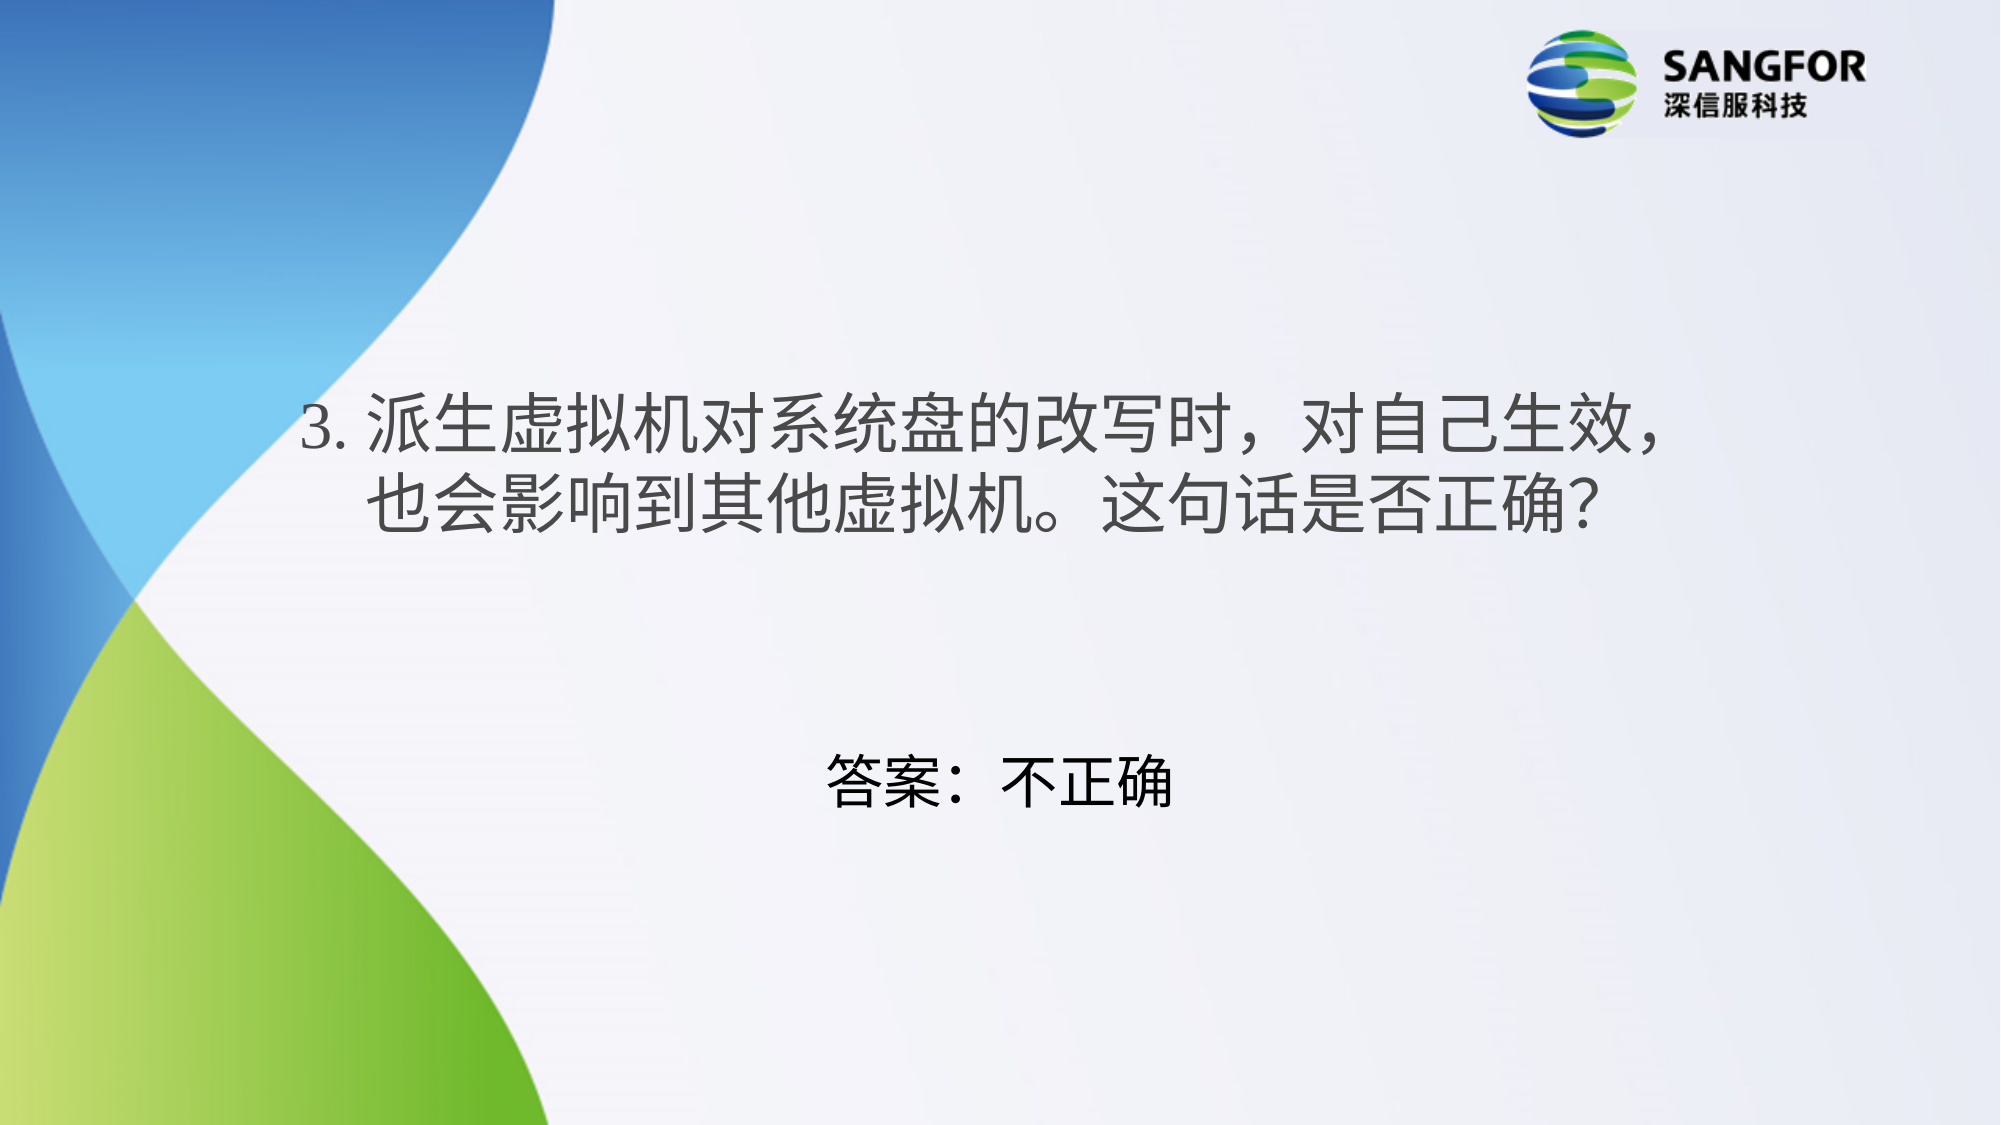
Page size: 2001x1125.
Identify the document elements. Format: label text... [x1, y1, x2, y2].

text_box 答案：不正确 [590, 737, 1410, 823]
picture [0, 0, 2001, 1125]
text_box 3.派生虚拟机对系统盘的改写时，对自己生效， 也会影响到其他虚拟机。这句话是否正确？ [0, 374, 2000, 549]
